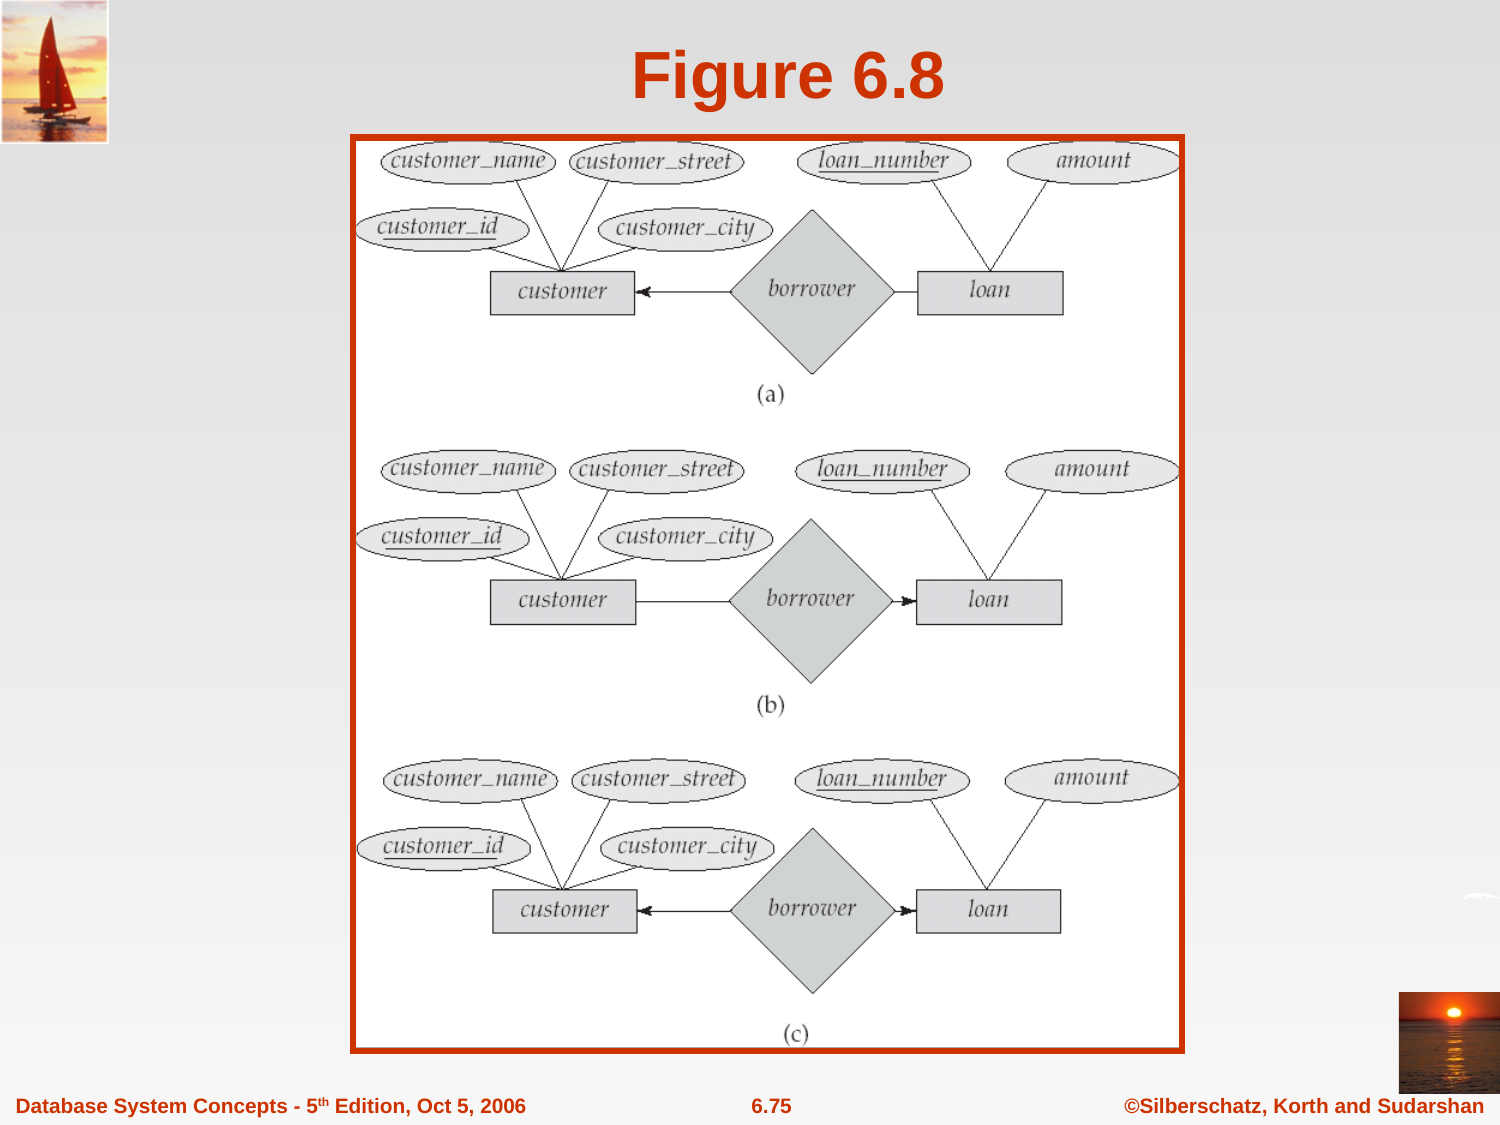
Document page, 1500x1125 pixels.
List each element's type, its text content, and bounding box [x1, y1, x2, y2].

picture [0, 0, 109, 144]
picture [1398, 992, 1500, 1094]
picture [355, 140, 1180, 1048]
title Figure 6.8 [125, 18, 1452, 120]
